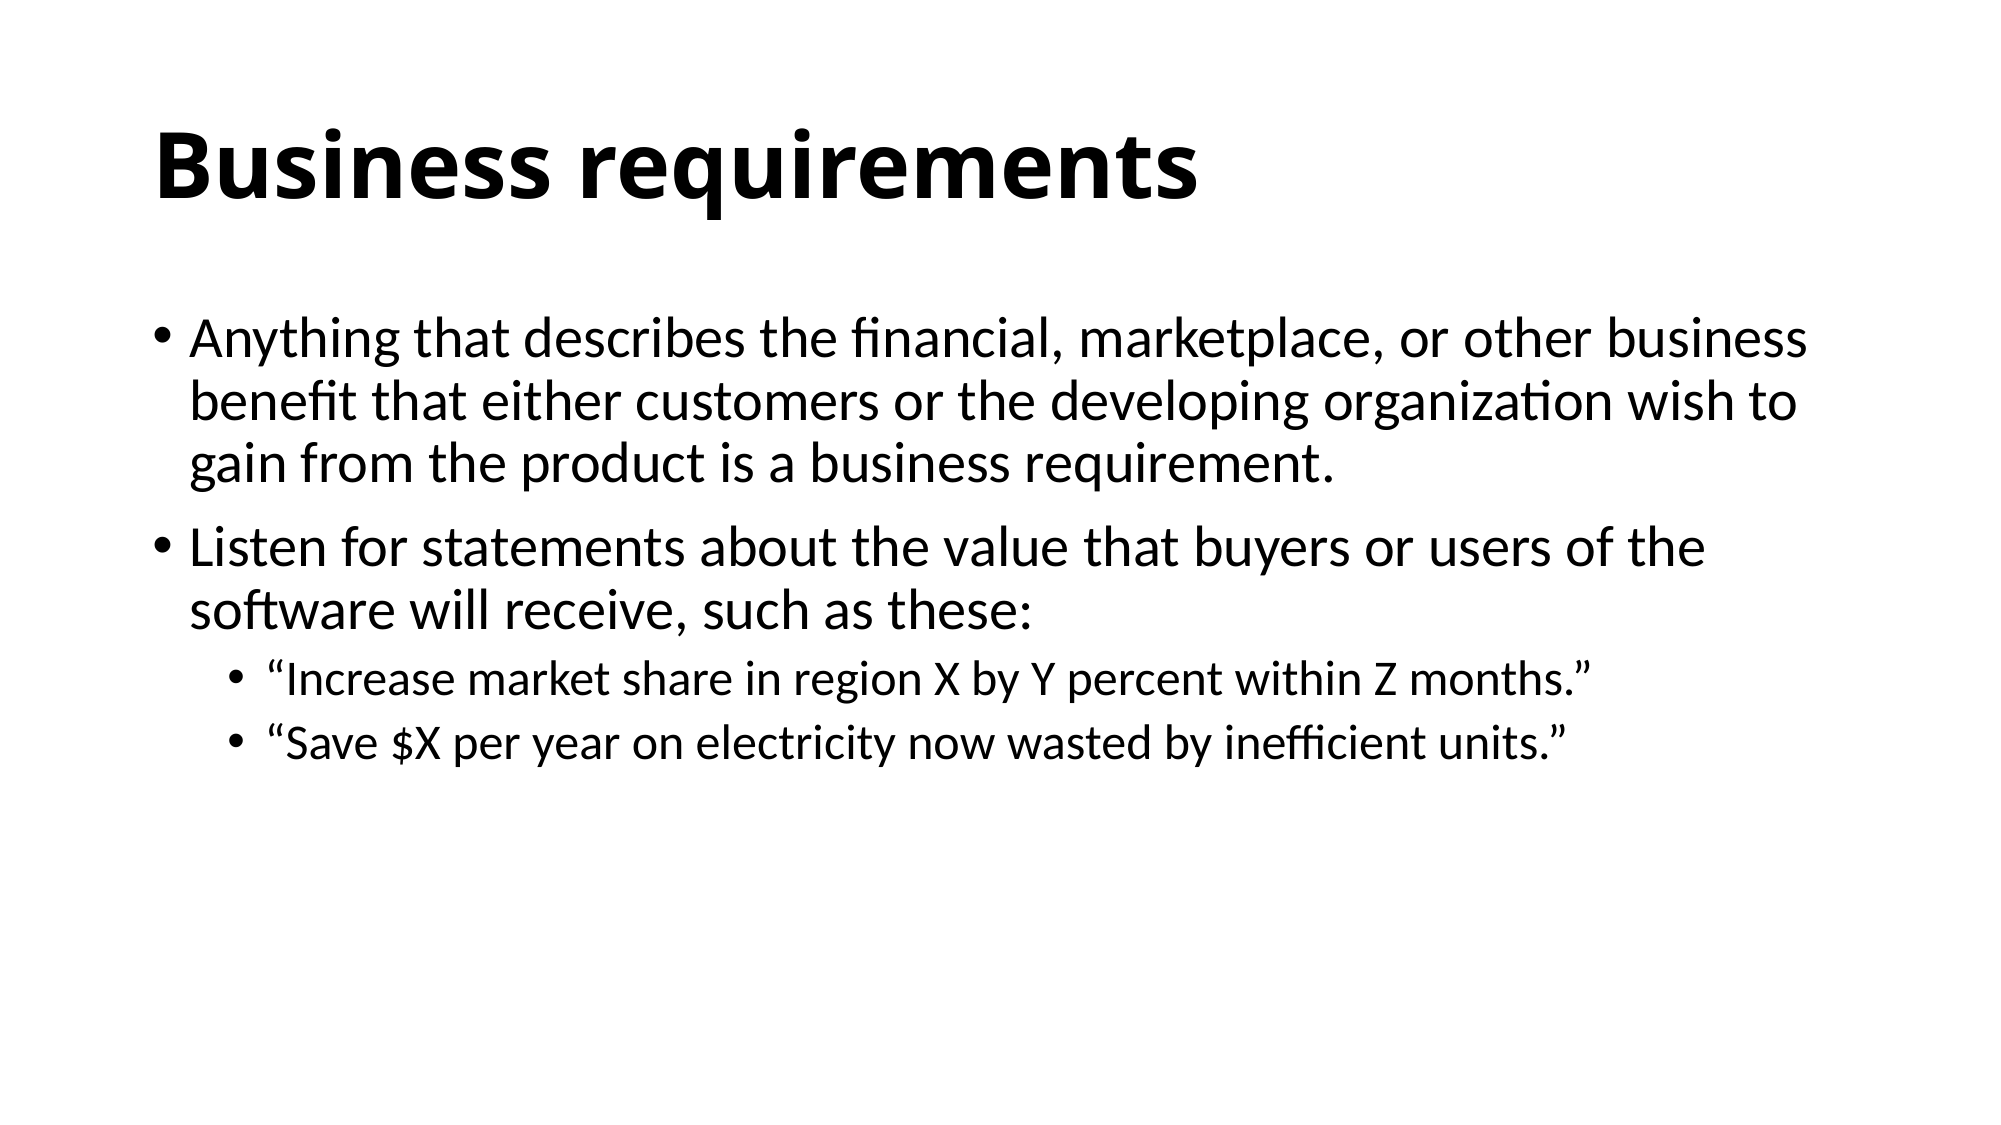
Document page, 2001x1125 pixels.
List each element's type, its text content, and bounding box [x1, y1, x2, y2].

text_box Anything that describes the financial, marketplace, or other business benefit that either customers or the developing organization wish to gain from the product is a business requirement. Listen for statements about the value that buyers or users of the software will receive, such as these: “Increase market share in region X by Y percent within Z months.” “Save $X per year on electricity now wasted by inefficient units.” [137, 299, 1863, 1014]
text_box Business requirements [137, 59, 1863, 278]
